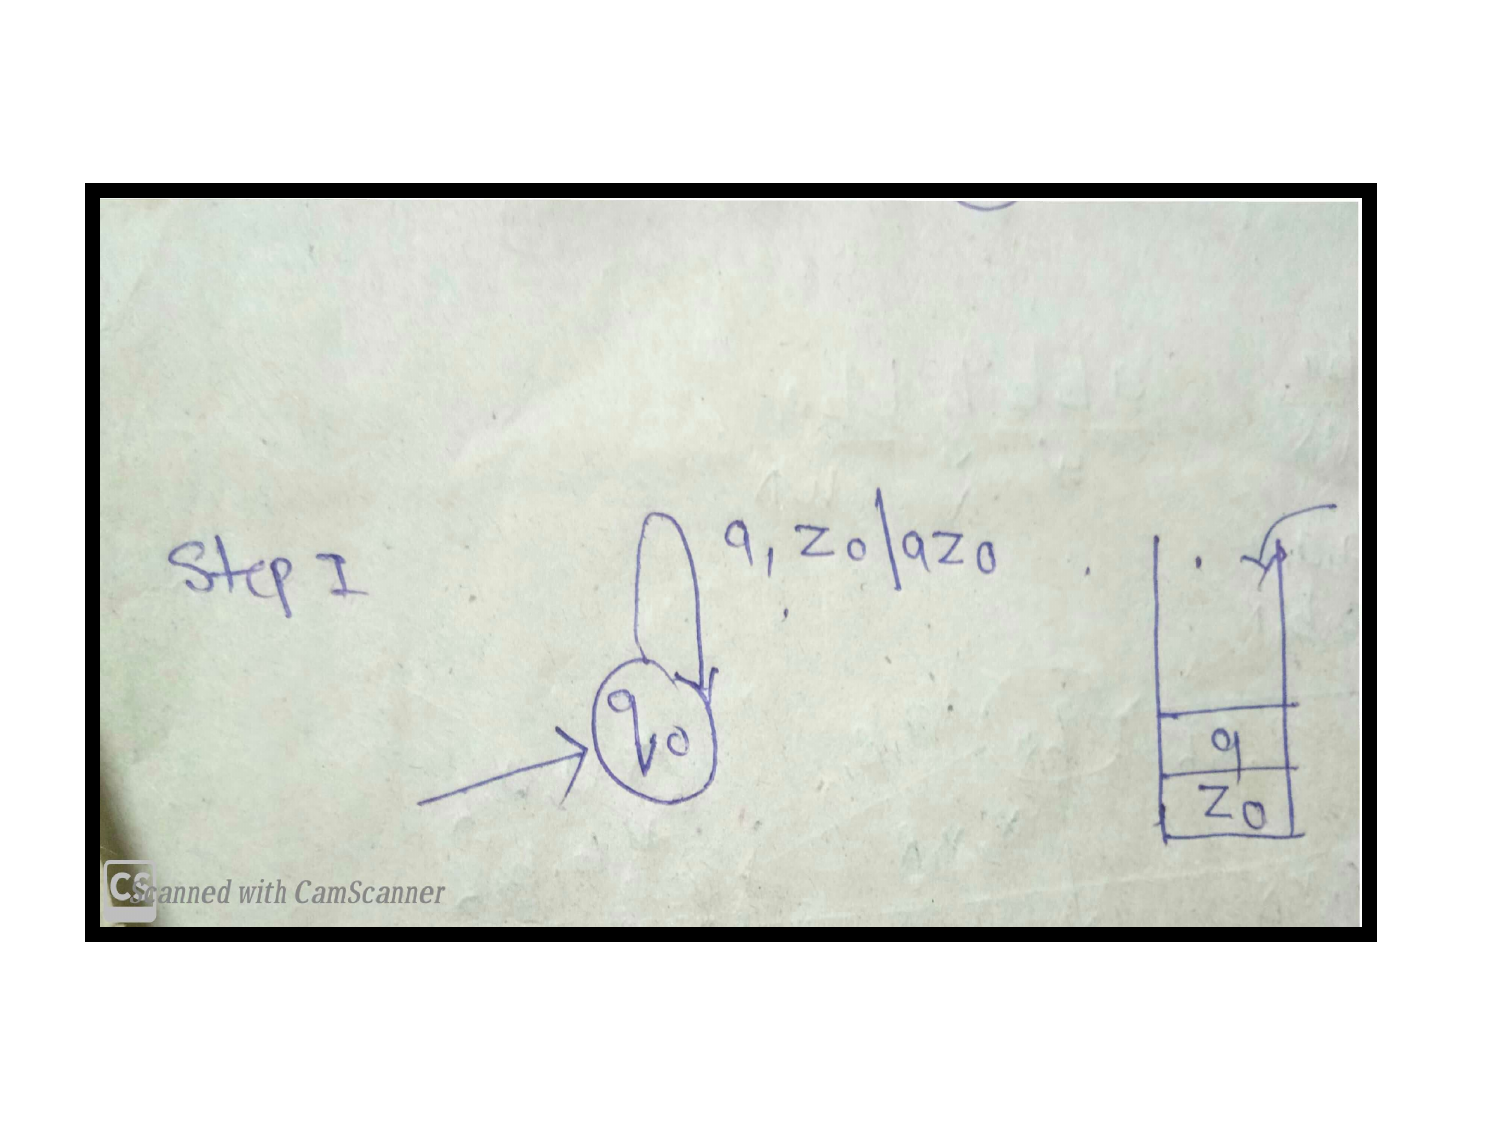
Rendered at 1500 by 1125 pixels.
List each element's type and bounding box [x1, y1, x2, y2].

picture [99, 197, 1363, 928]
